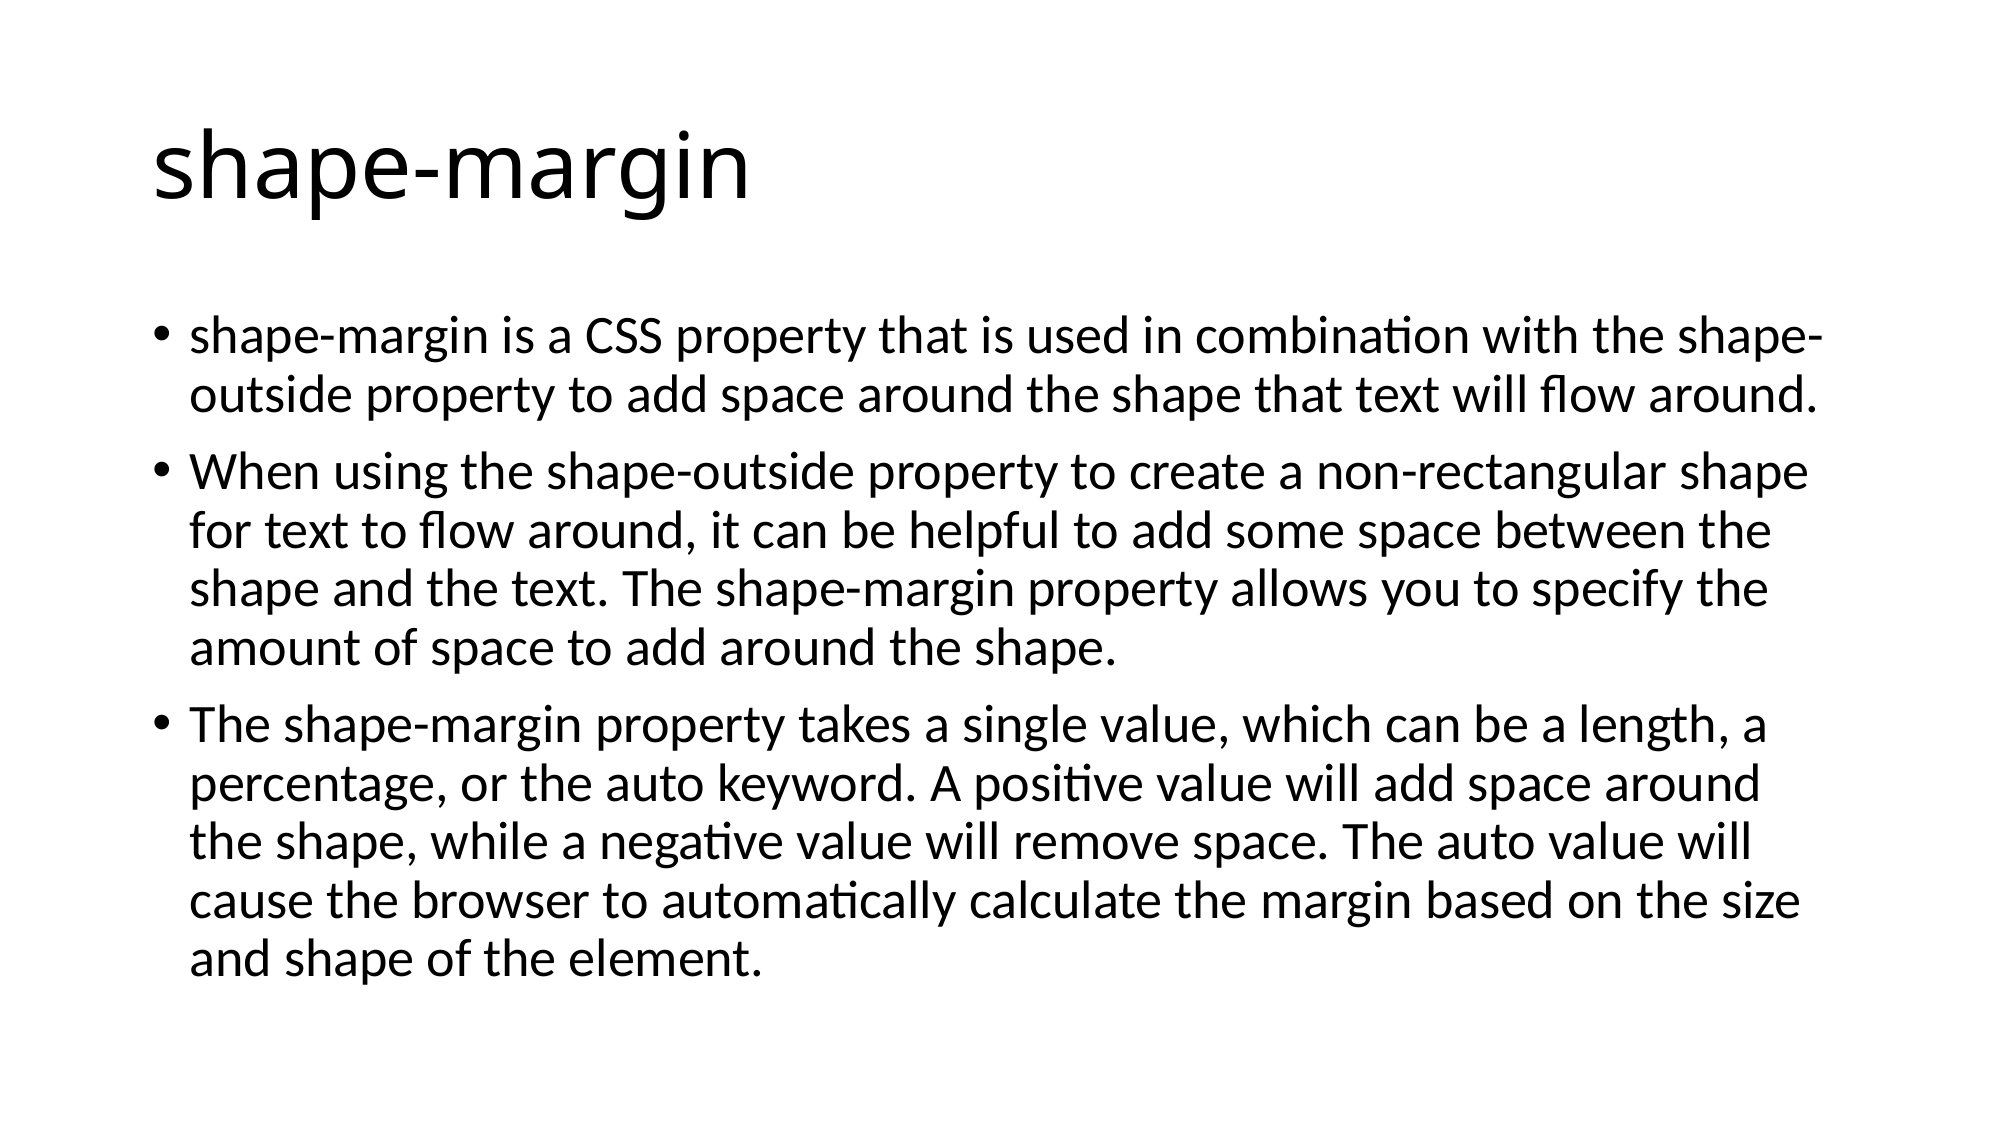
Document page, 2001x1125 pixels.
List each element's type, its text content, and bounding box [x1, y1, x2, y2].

title shape-margin [137, 59, 1863, 278]
list shape-margin is a CSS property that is used in combination with the shape-outside property to add space around the shape that text will flow around. When using the shape-outside property to create a non-rectangular shape for text to flow around, it can be helpful to add some space between the shape and the text. The shape-margin property allows you to specify the amount of space to add around the shape. The shape-margin property takes a single value, which can be a length, a percentage, or the auto keyword. A positive value will add space around the shape, while a negative value will remove space. The auto value will cause the browser to automatically calculate the margin based on the size and shape of the element. [137, 299, 1863, 1014]
